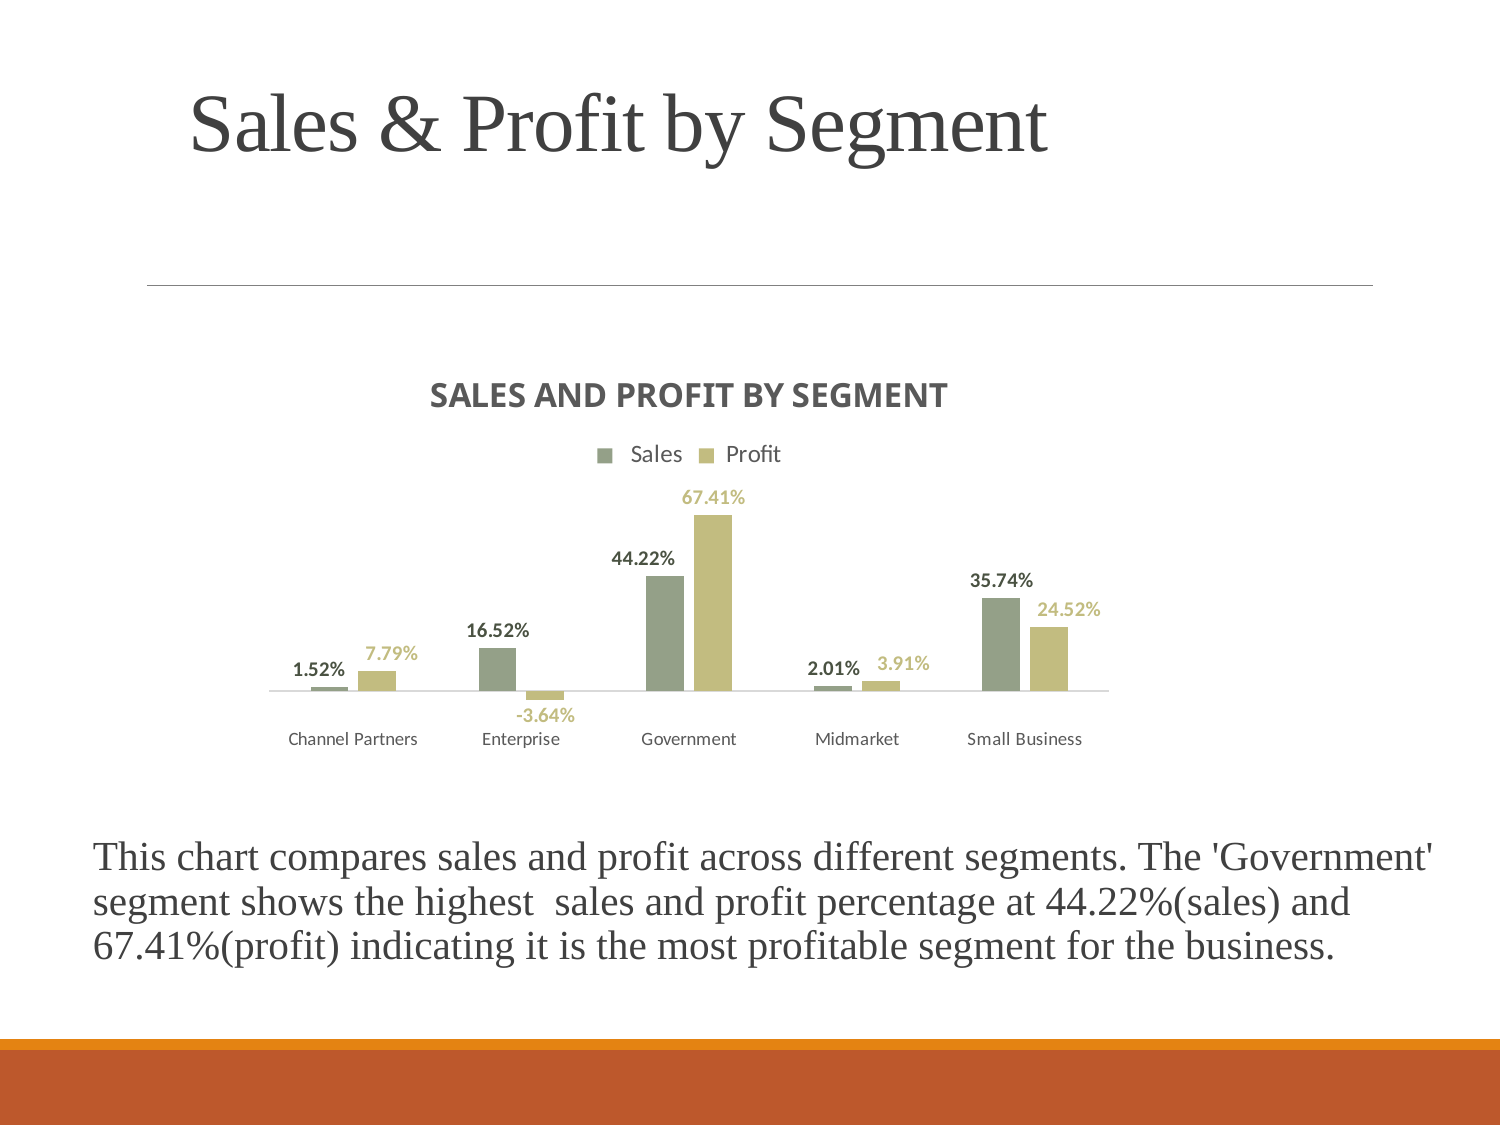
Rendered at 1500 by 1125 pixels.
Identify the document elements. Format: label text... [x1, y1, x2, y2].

title Sales & Profit by Segment [173, 75, 1425, 176]
chart [251, 345, 1127, 760]
list This chart compares sales and profit across different segments. The 'Government' segment shows the highest sales and profit percentage at 44.22%(sales) and 67.41%(profit) indicating it is the most profitable segment for the business. [78, 308, 1448, 990]
